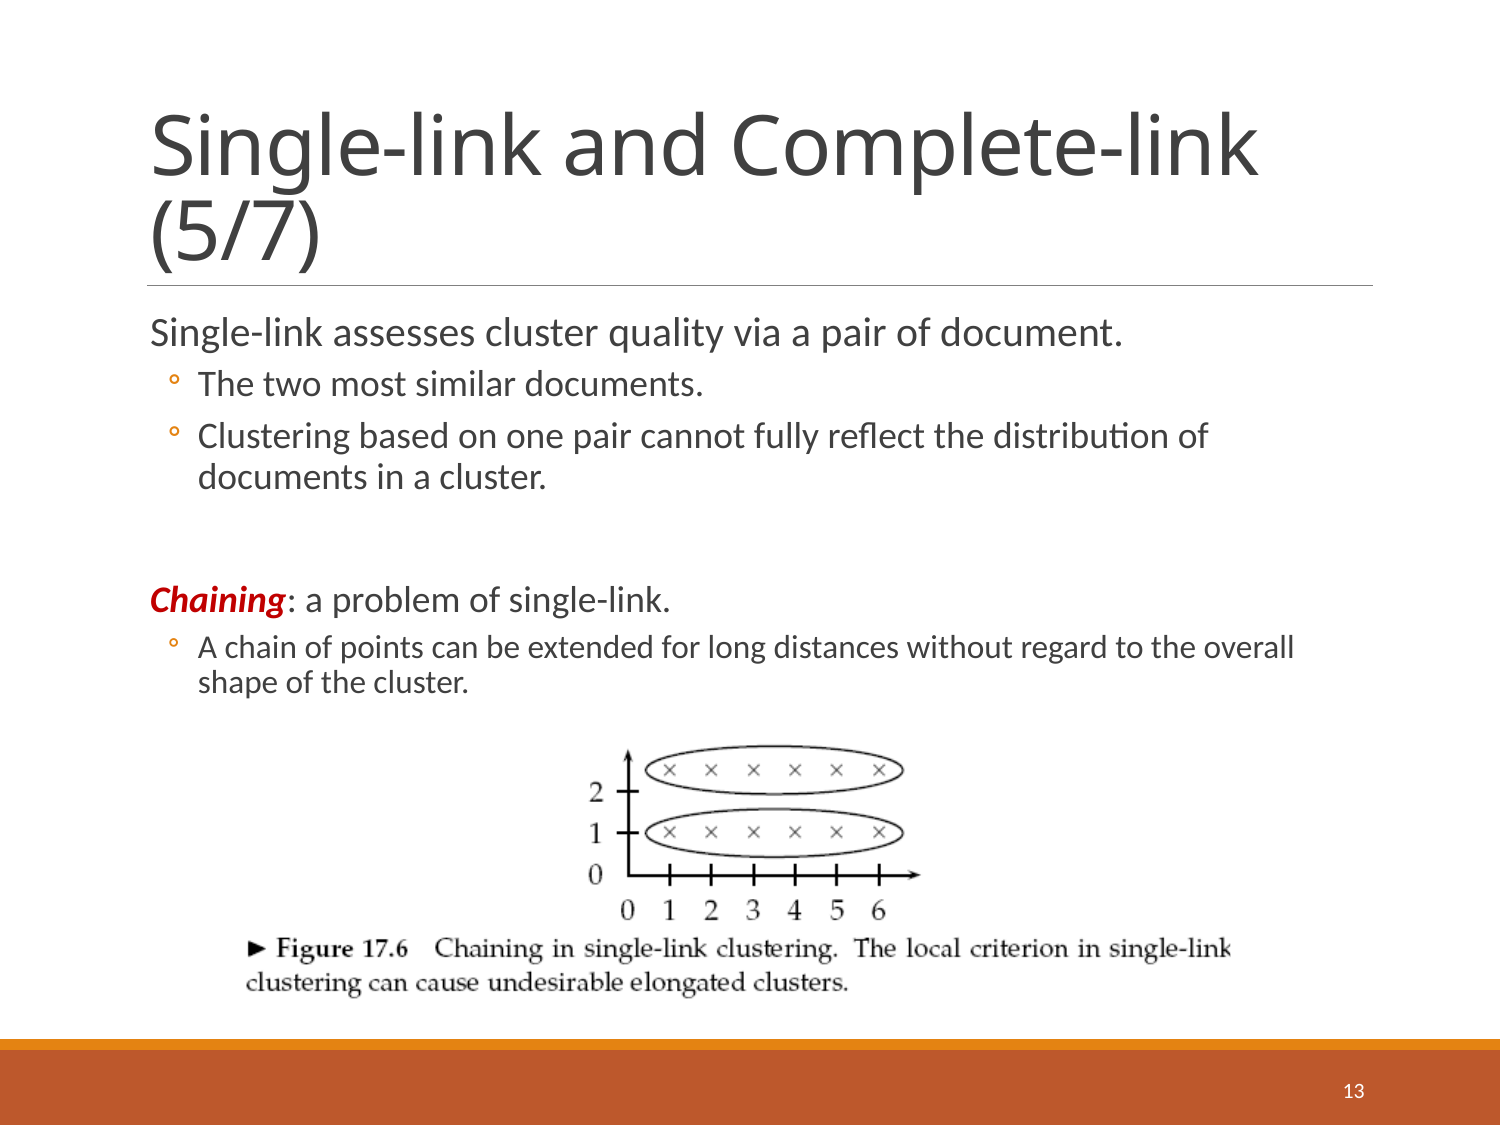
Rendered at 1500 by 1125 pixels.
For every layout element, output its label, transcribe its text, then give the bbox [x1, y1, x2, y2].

list Single-link assesses cluster quality via a pair of document. The two most similar documents. Clustering based on one pair cannot fully reflect the distribution of documents in a cluster. Chaining: a problem of single-link. A chain of points can be extended for long distances without regard to the overall shape of the cluster. [135, 302, 1373, 963]
picture [237, 731, 1232, 1002]
slide_number 13 [1218, 1059, 1380, 1120]
title Single-link and Complete-link (5/7) [135, 47, 1373, 285]
